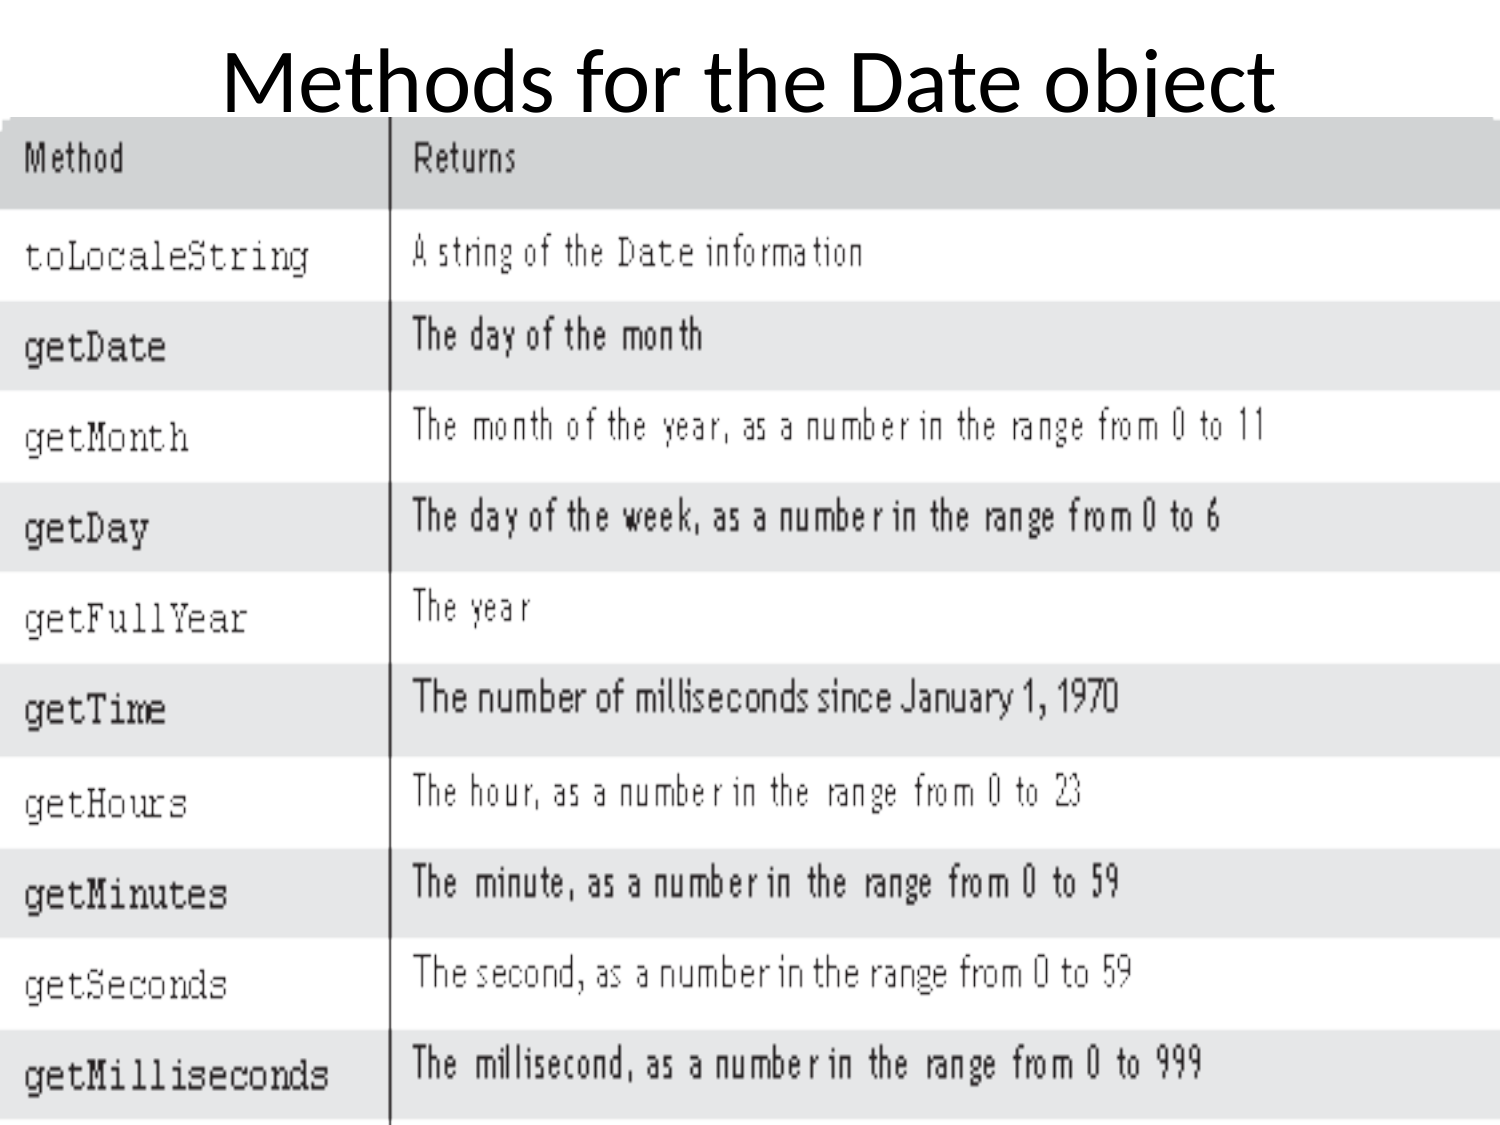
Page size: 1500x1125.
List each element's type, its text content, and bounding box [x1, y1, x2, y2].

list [0, 116, 1500, 1125]
title Methods for the Date object [75, 0, 1425, 115]
